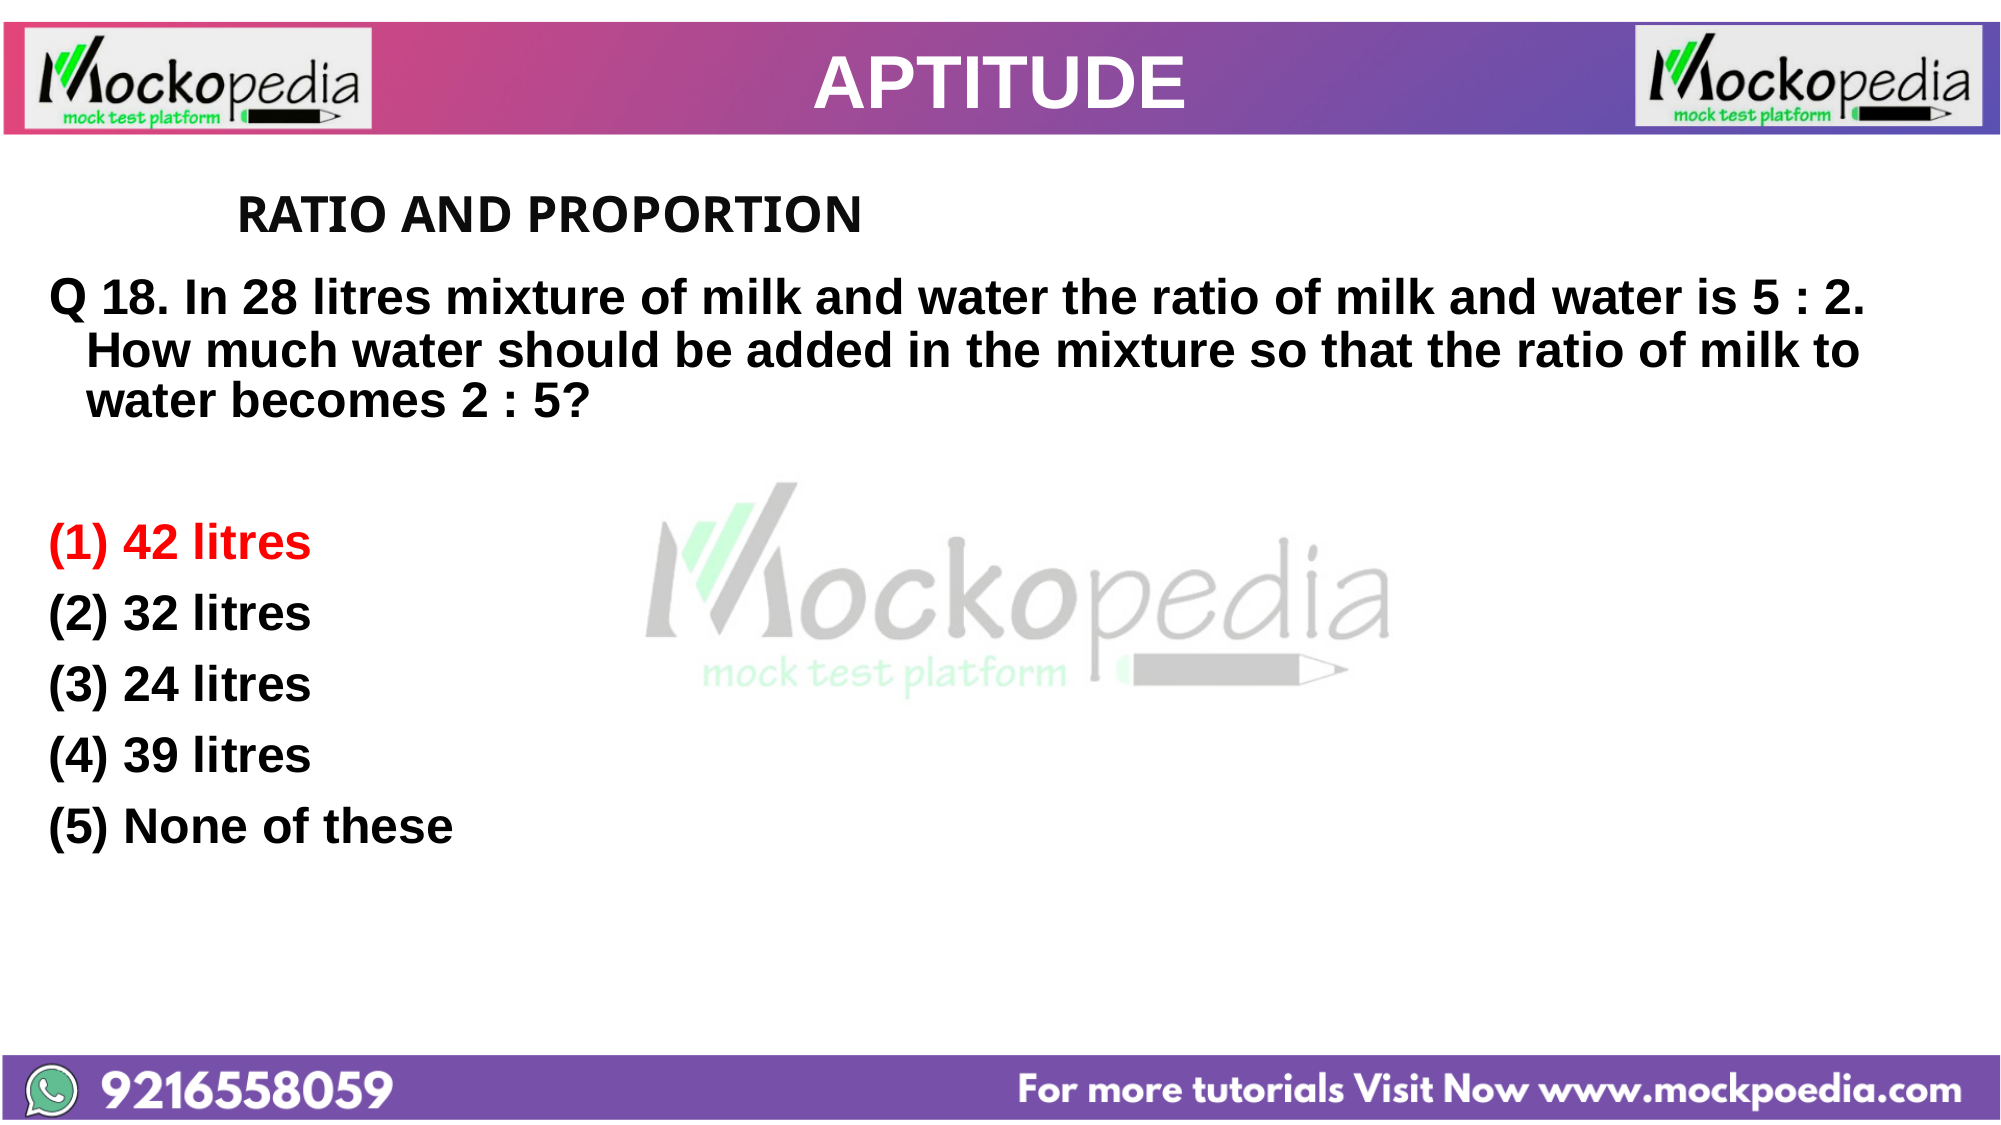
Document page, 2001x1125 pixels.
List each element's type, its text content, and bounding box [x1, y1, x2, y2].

title APTITUDE [41, 31, 1959, 142]
list RATIO AND PROPORTION Q 18. In 28 litres mixture of milk and water the ratio of milk and water is 5 : 2. How much water should be added in the mixture so that the ratio of milk to water becomes 2 : 5? 42 litres (2) 32 litres (3) 24 litres (4) 39 litres (5) None of these [33, 175, 1959, 1053]
picture [0, 0, 2001, 1125]
